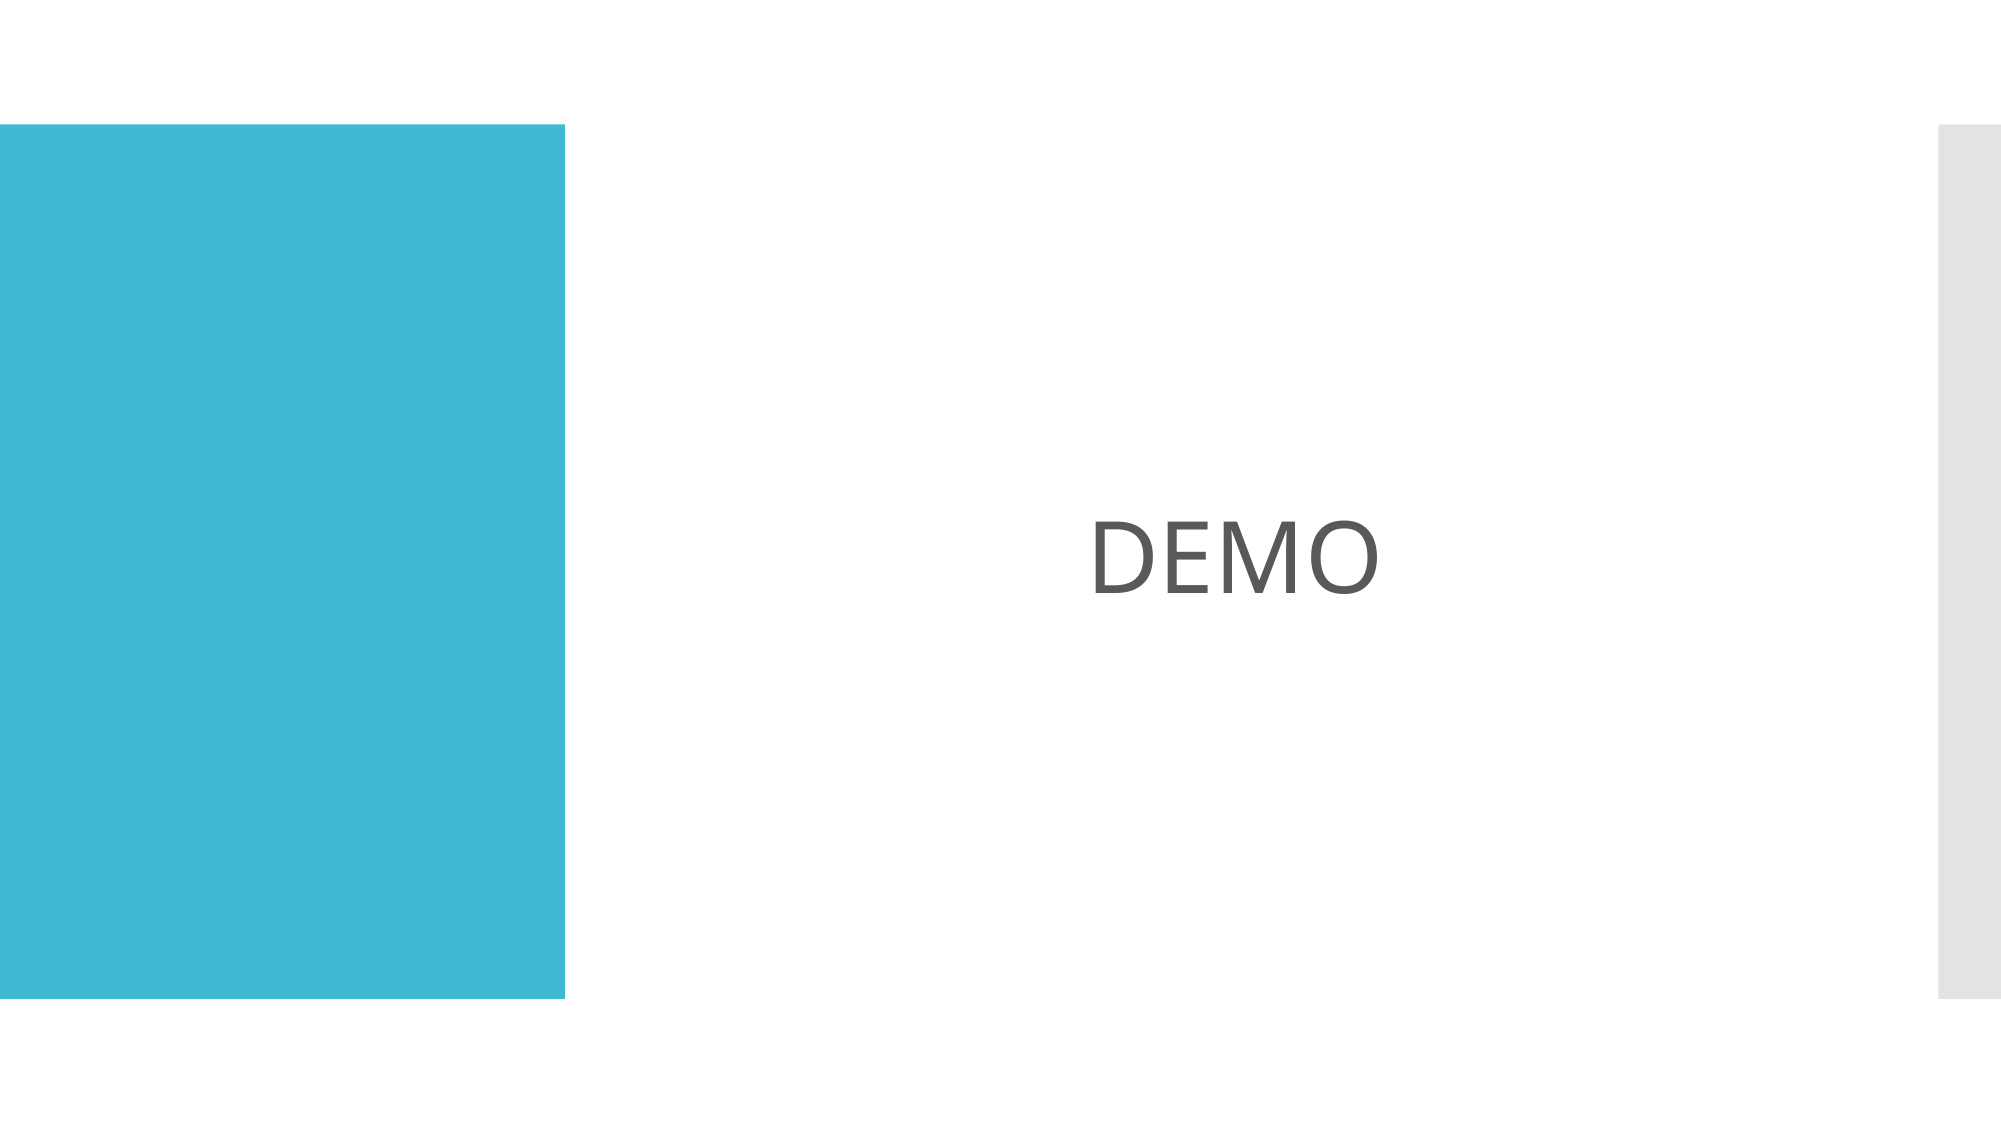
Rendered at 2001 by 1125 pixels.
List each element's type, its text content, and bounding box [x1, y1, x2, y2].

list DEMO [634, 141, 1835, 982]
